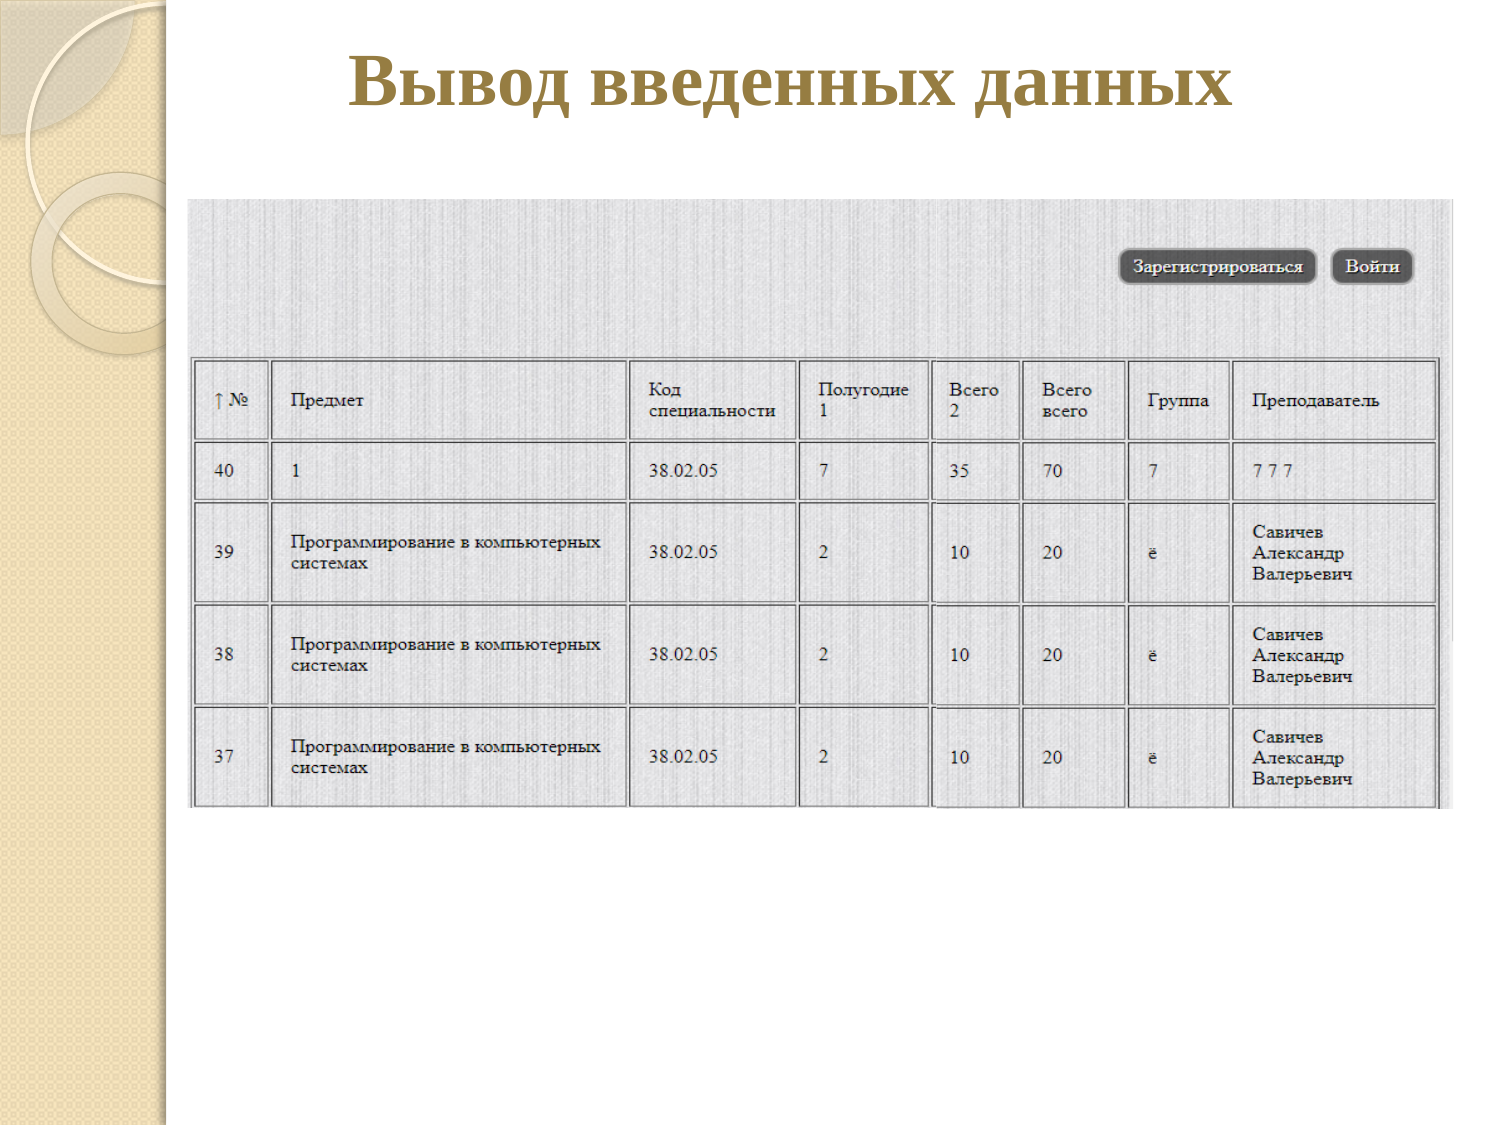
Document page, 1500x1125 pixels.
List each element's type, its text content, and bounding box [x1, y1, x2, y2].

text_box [187, 198, 1454, 809]
text_box Вывод введенных данных [269, 23, 1313, 129]
